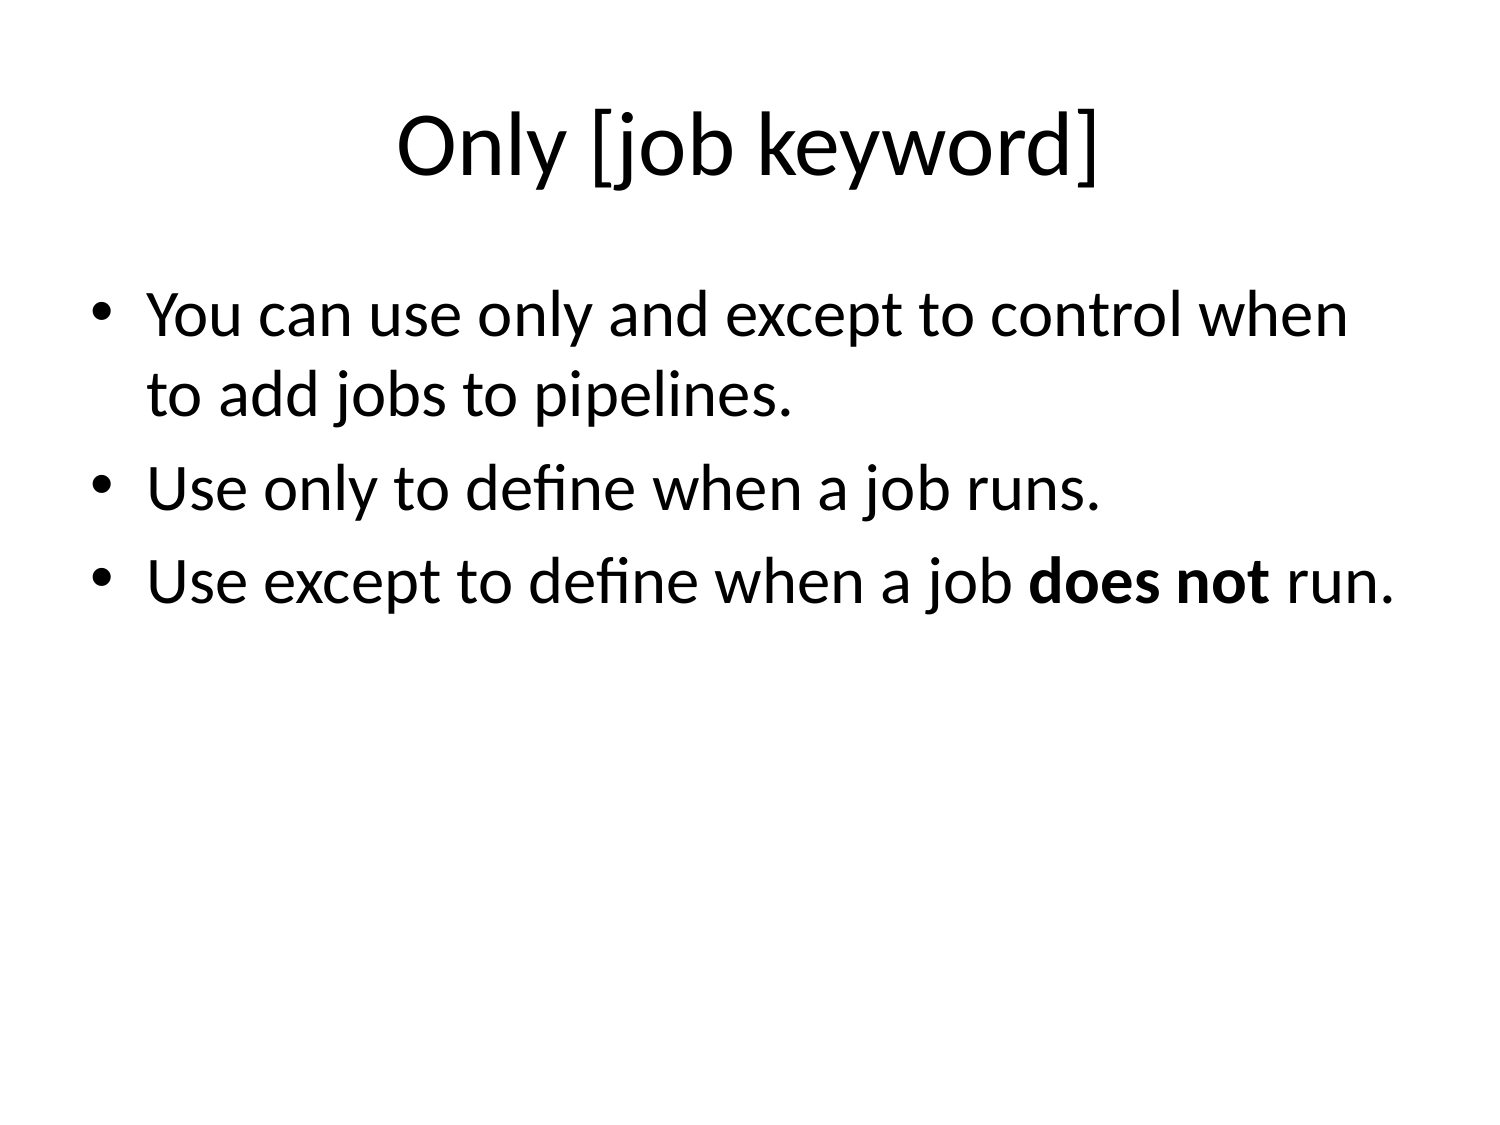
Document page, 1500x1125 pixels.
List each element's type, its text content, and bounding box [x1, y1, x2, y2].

list You can use only and except to control when to add jobs to pipelines. Use only to define when a job runs. Use except to define when a job does not run. [75, 262, 1425, 1005]
title Only [job keyword] [75, 45, 1425, 233]
